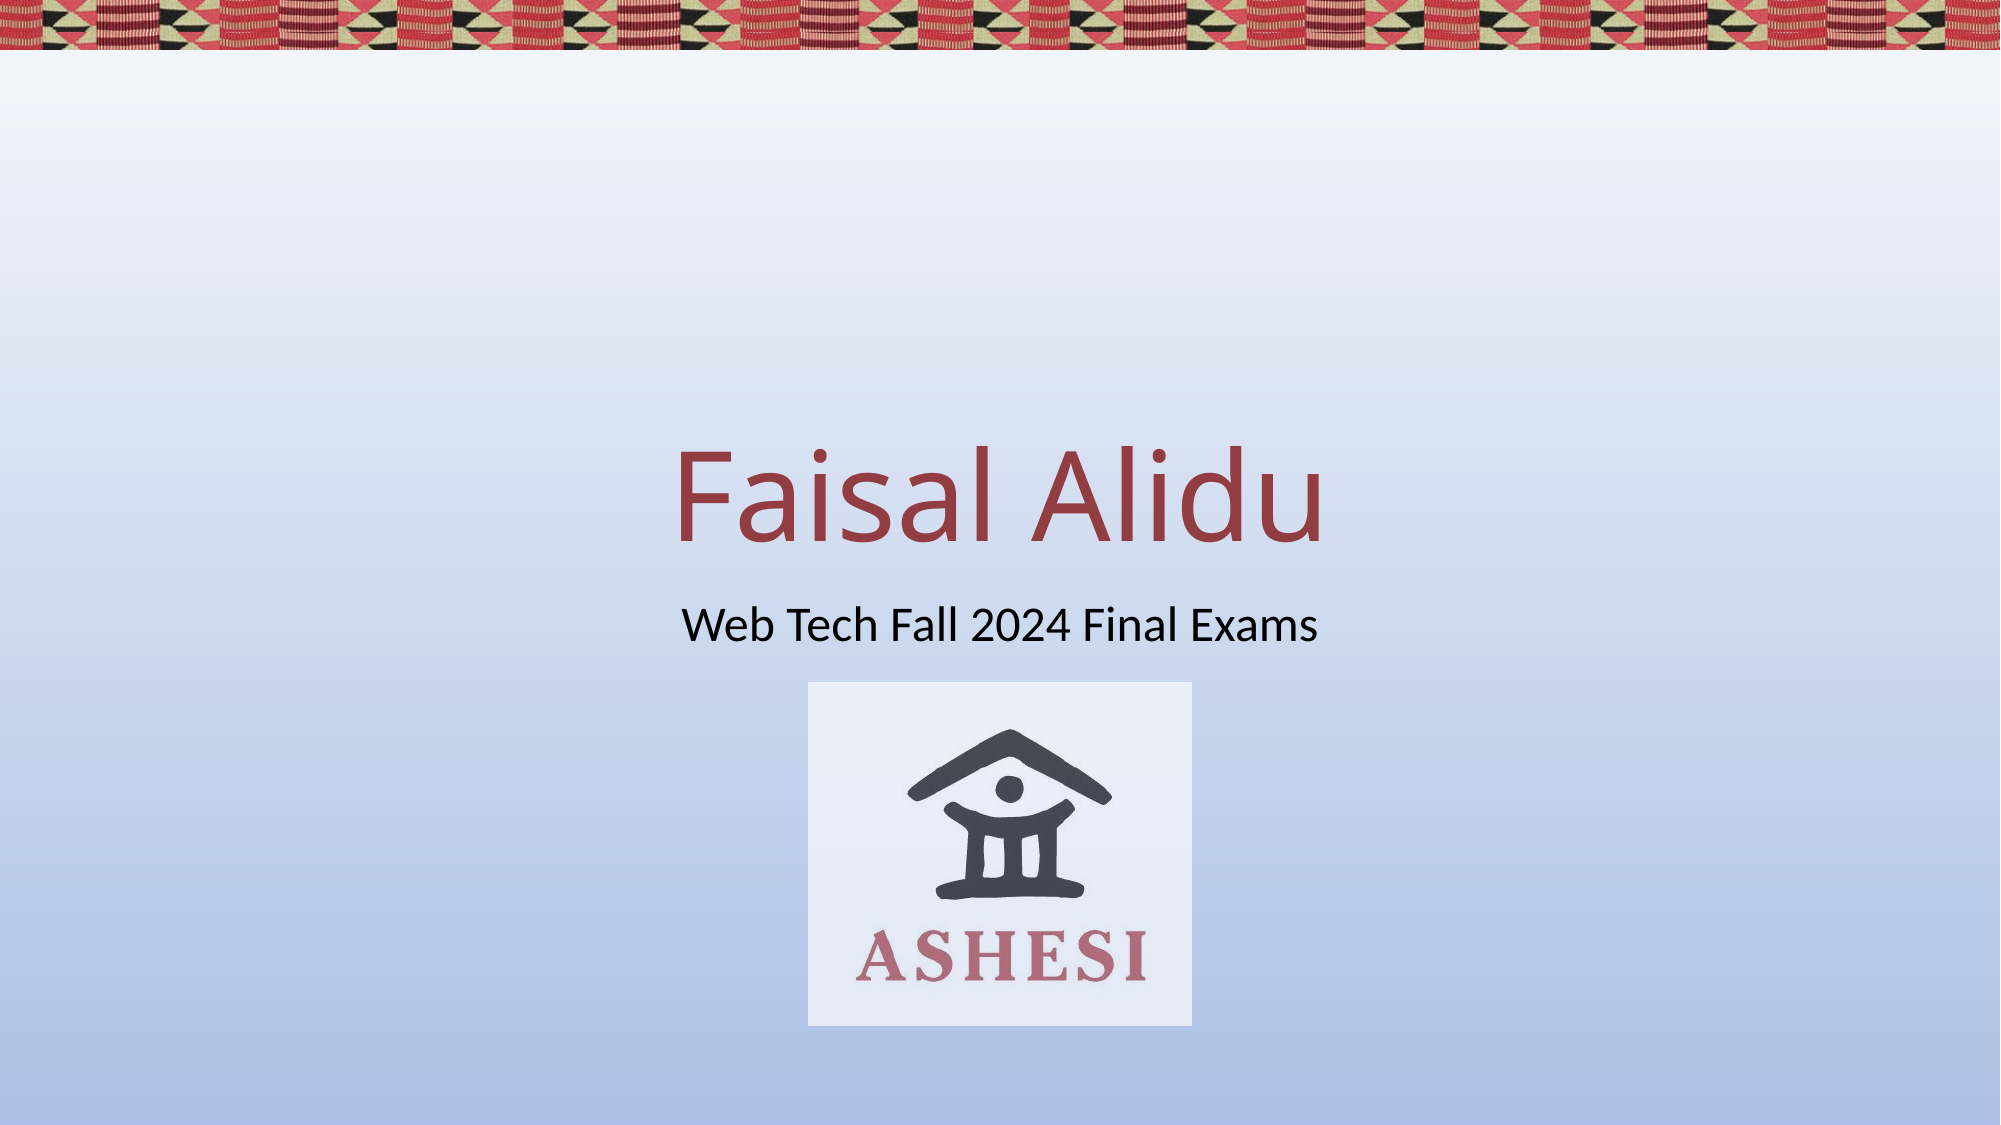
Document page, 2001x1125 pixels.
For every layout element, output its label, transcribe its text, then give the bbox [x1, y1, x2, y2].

picture [0, 0, 2000, 50]
subtitle Web Tech Fall 2024 Final Exams [249, 590, 1750, 863]
title Faisal Alidu [249, 184, 1750, 576]
